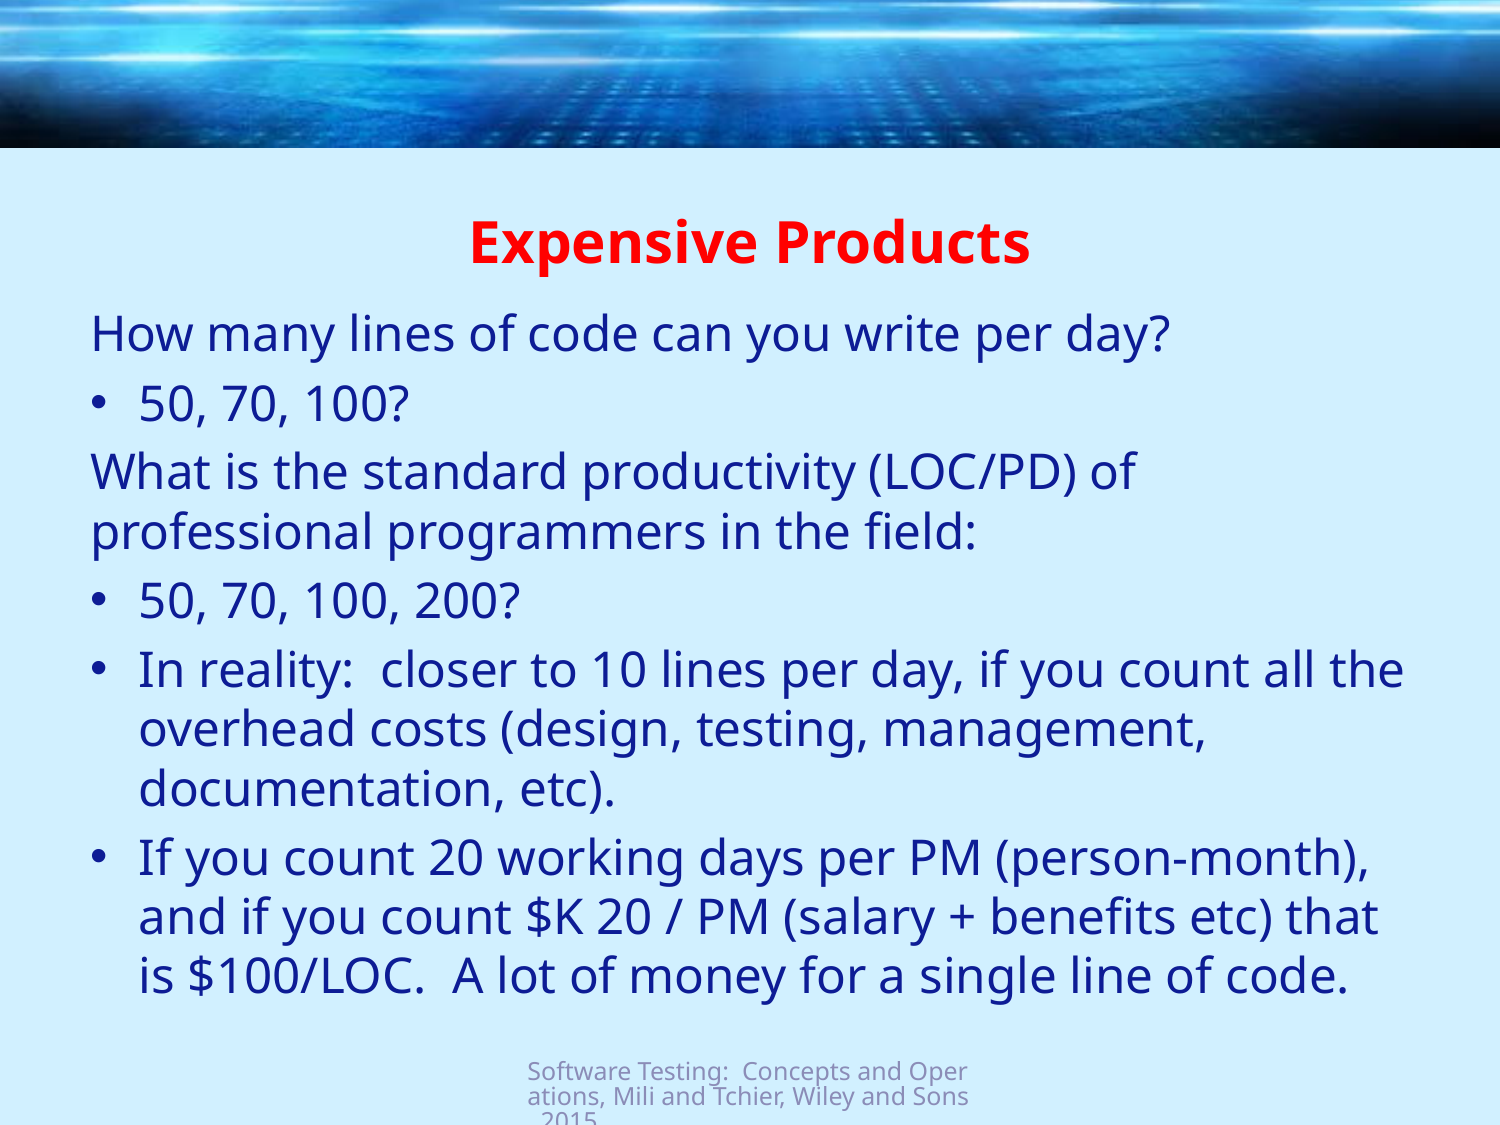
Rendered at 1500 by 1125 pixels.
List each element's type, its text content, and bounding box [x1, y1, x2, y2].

picture [0, 0, 1500, 148]
title Expensive Products [75, 185, 1425, 295]
list How many lines of code can you write per day? 50, 70, 100? What is the standard productivity (LOC/PD) of professional programmers in the field: 50, 70, 100, 200? In reality: closer to 10 lines per day, if you count all the overhead costs (design, testing, management, documentation, etc). If you count 20 working days per PM (person-month), and if you count $K 20 / PM (salary + benefits etc) that is $100/LOC. A lot of money for a single line of code. [75, 295, 1425, 1022]
footer Software Testing: Concepts and Operations, Mili and Tchier, Wiley and Sons, 2015 [512, 1042, 988, 1103]
